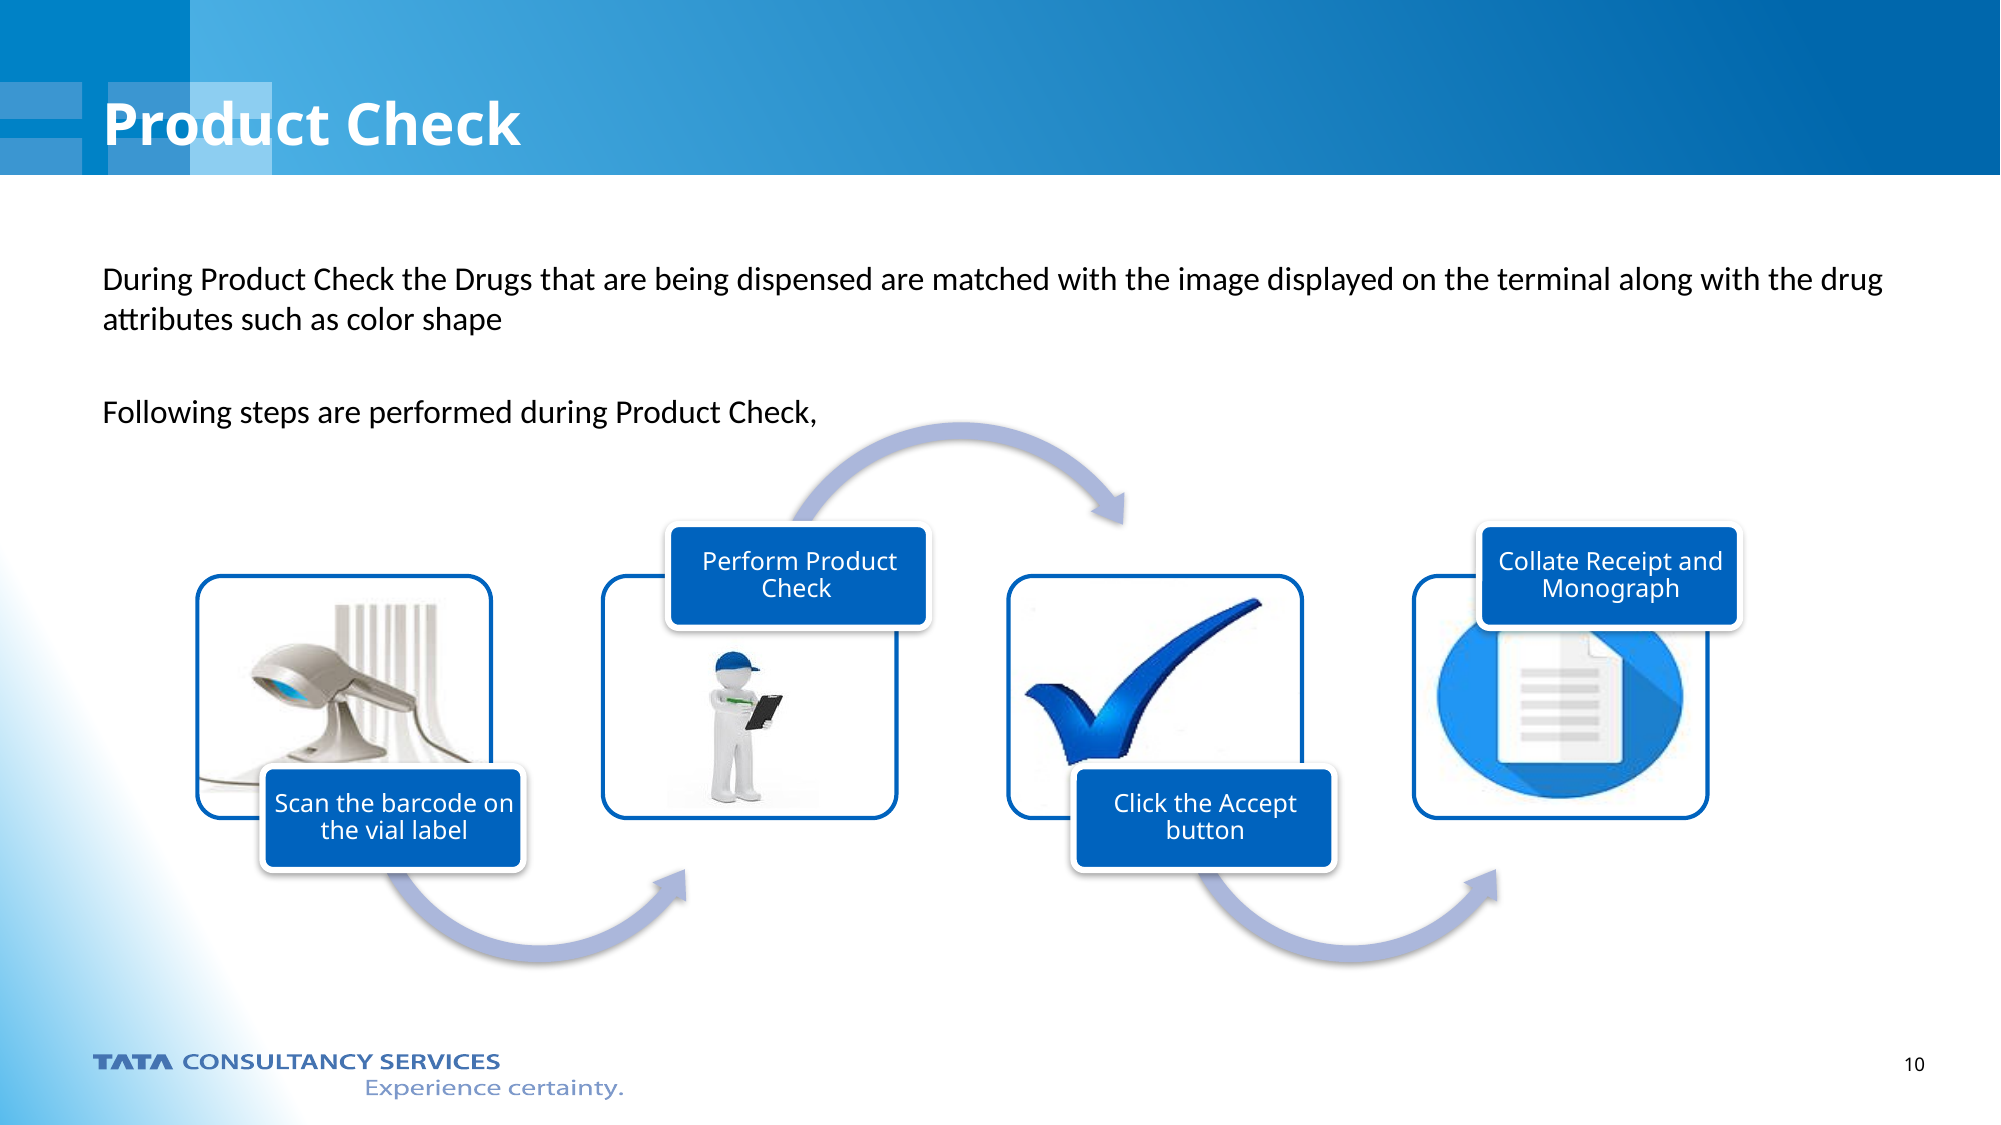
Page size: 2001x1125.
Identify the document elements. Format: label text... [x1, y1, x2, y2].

text_box Product Check [87, 82, 675, 163]
text_box During Product Check the Drugs that are being dispensed are matched with the image displayed on the terminal along with the drug attributes such as color shape Following steps are performed during Product Check, [87, 249, 1938, 1038]
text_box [174, 449, 1763, 945]
